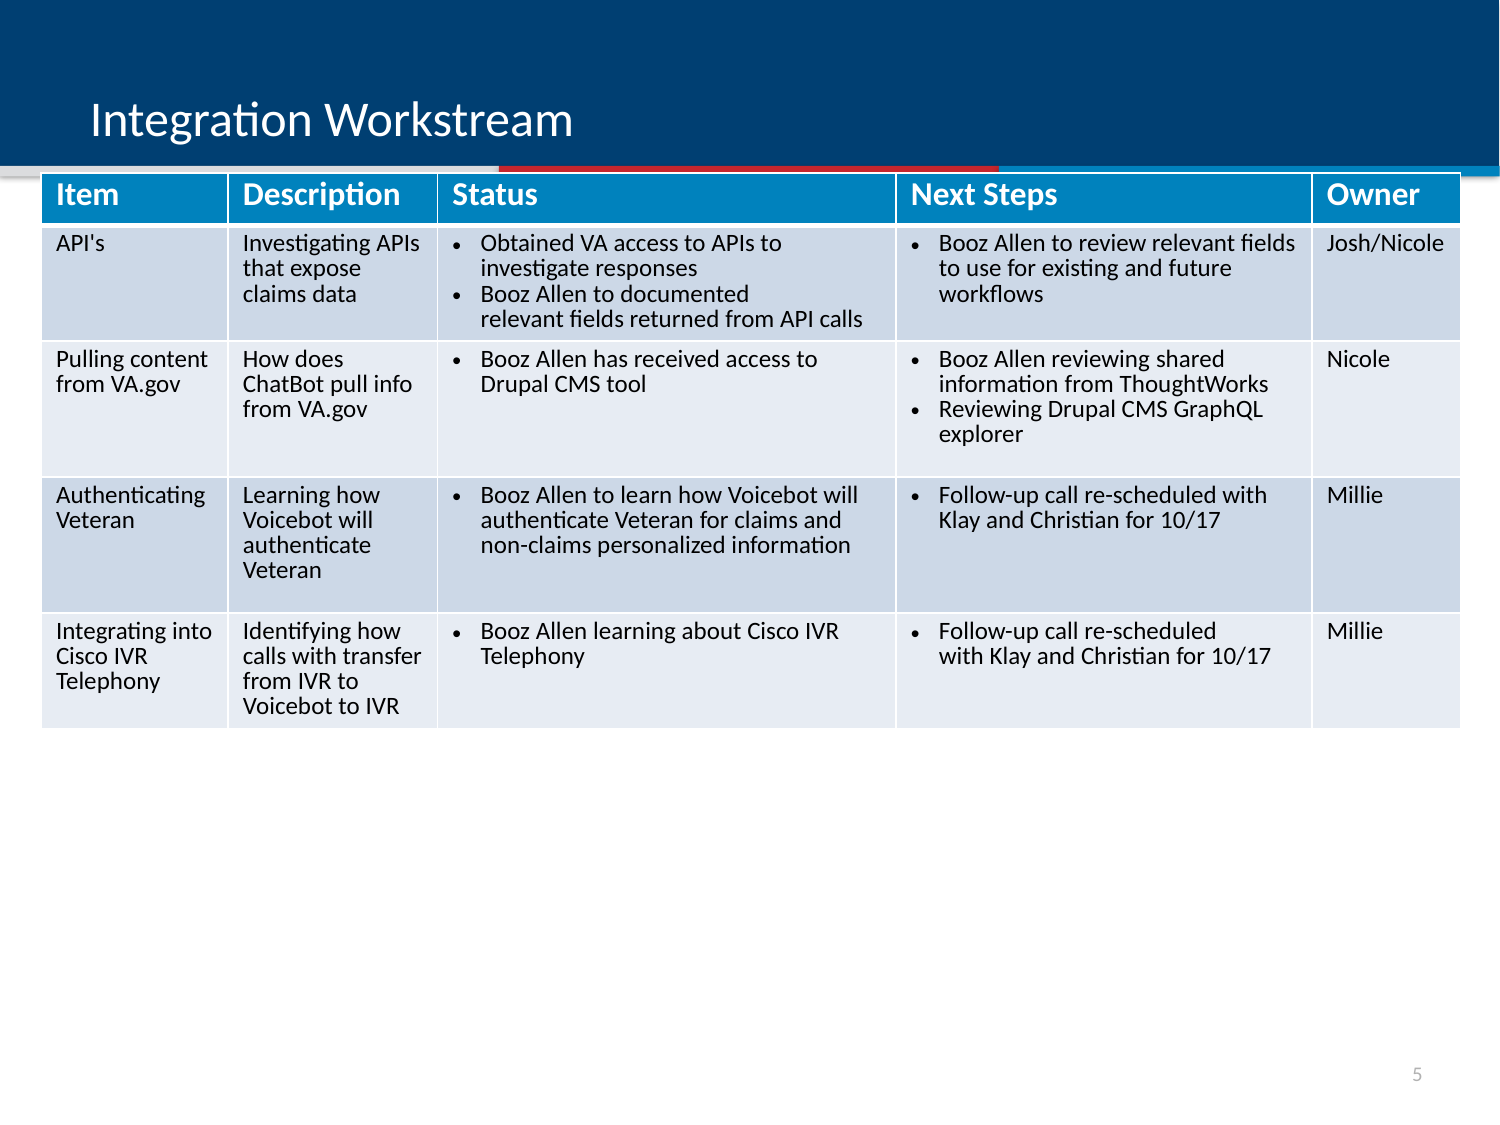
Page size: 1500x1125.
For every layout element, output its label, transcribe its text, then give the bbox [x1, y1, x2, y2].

table_cell Follow-up call re-scheduled with Klay and Christian for 10/17 [897, 478, 1311, 612]
table_cell Pulling content from VA.gov [42, 342, 227, 476]
table_cell API's [42, 228, 227, 340]
table_cell Authenticating Veteran [42, 478, 227, 612]
table_cell Millie [1313, 614, 1460, 728]
table_cell Identifying how calls with transfer from IVR to Voicebot to IVR [229, 614, 437, 728]
table_header Status [438, 174, 895, 223]
table_cell Josh/Nicole [1313, 228, 1460, 340]
table_header Next Steps [897, 174, 1311, 223]
table_cell Obtained VA access to APIs to investigate responses Booz Allen to documented relevant fields returned from API calls [438, 228, 895, 340]
table_cell Learning how Voicebot will authenticate Veteran [229, 478, 437, 612]
table_header Item [42, 174, 227, 223]
table_cell Investigating APIs that expose claims data [229, 228, 437, 340]
table_cell Booz Allen has received access to Drupal CMS tool [438, 342, 895, 476]
title Integration Workstream [75, 20, 1425, 154]
table_cell Booz Allen learning about Cisco IVR Telephony [438, 614, 895, 728]
table_cell Nicole [1313, 342, 1460, 476]
table_cell Booz Allen to review relevant fields to use for existing and future workflows [897, 228, 1311, 340]
slide_number 4 [1382, 1042, 1423, 1103]
table_cell Millie [1313, 478, 1460, 612]
table_cell Booz Allen reviewing shared information from ThoughtWorks Reviewing Drupal CMS GraphQL explorer [897, 342, 1311, 476]
table_cell How does ChatBot pull info from VA.gov [229, 342, 437, 476]
table_cell Integrating into Cisco IVR Telephony [42, 614, 227, 728]
table_cell Follow-up call re-scheduled with Klay and Christian for 10/17 [897, 614, 1311, 728]
table_cell Booz Allen to learn how Voicebot will authenticate Veteran for claims and non-claims personalized information [438, 478, 895, 612]
table_header Description [229, 174, 437, 223]
table_header Owner [1313, 174, 1460, 223]
